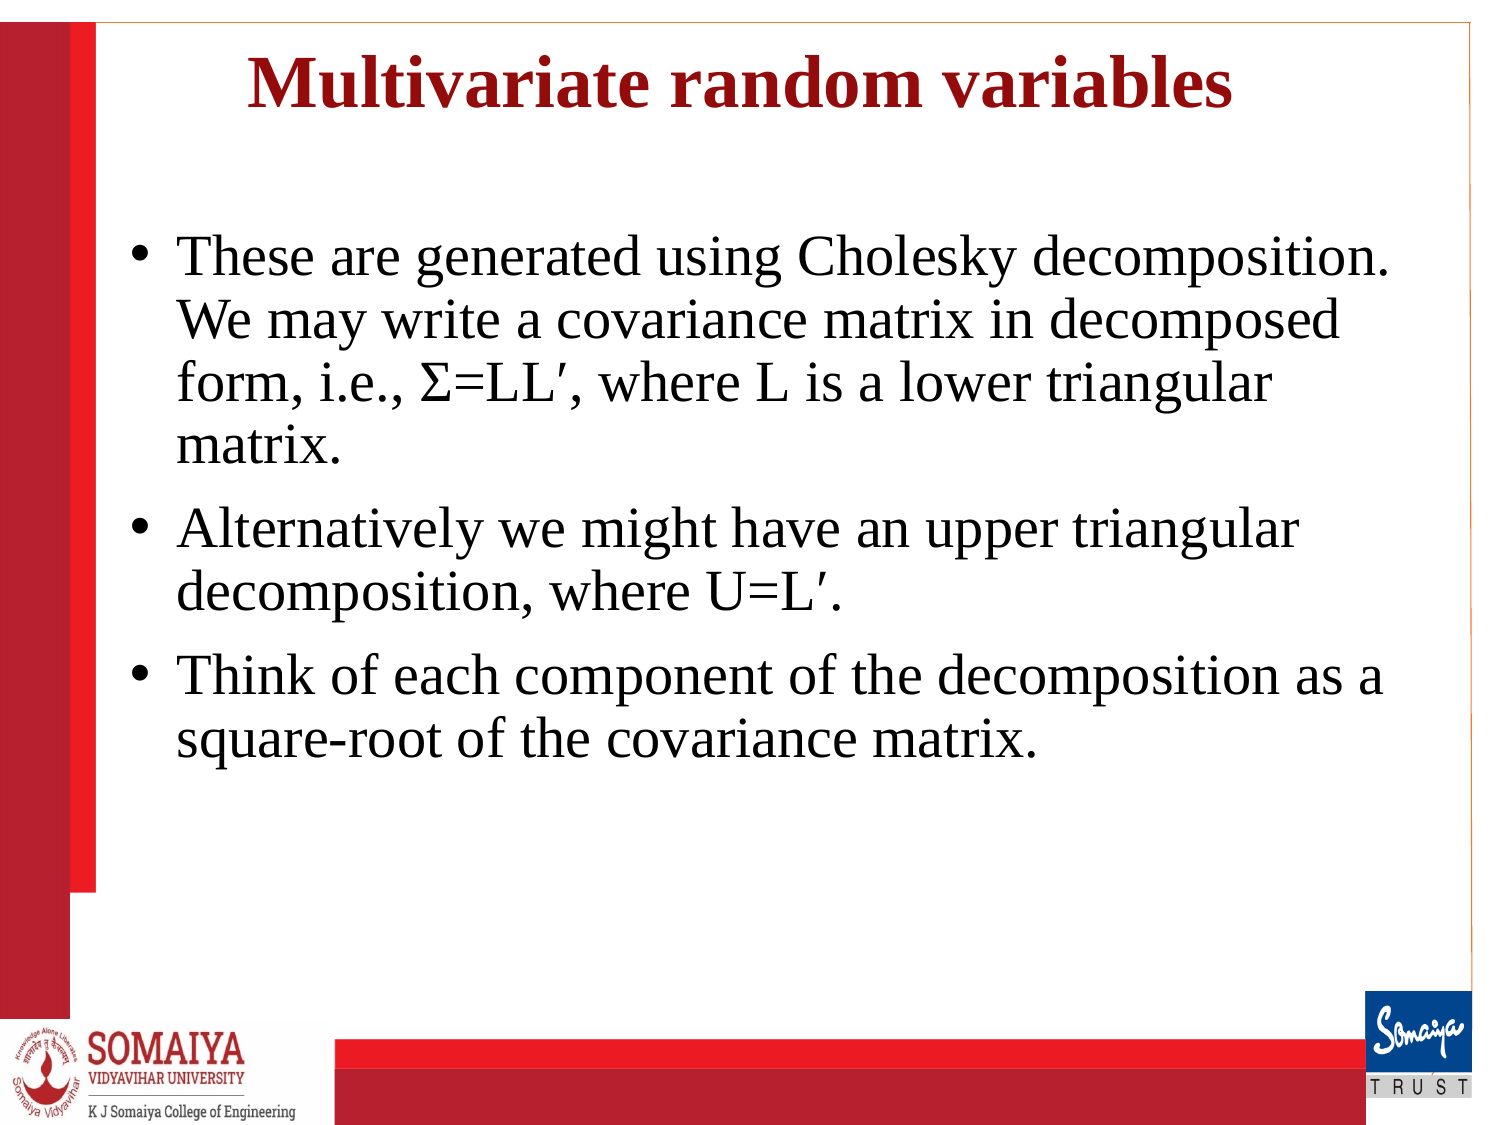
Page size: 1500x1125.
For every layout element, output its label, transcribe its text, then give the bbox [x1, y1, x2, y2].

picture [1365, 991, 1472, 1098]
title Multivariate random variables [134, 35, 1349, 179]
picture [335, 1040, 1365, 1125]
picture [0, 22, 327, 1125]
list These are generated using Cholesky decomposition. We may write a covariance matrix in decomposed form, i.e., Σ=LL′, where L is a lower triangular matrix. Alternatively we might have an upper triangular decomposition, where U=L′. Think of each component of the decomposition as a square-root of the covariance matrix. [114, 217, 1465, 960]
